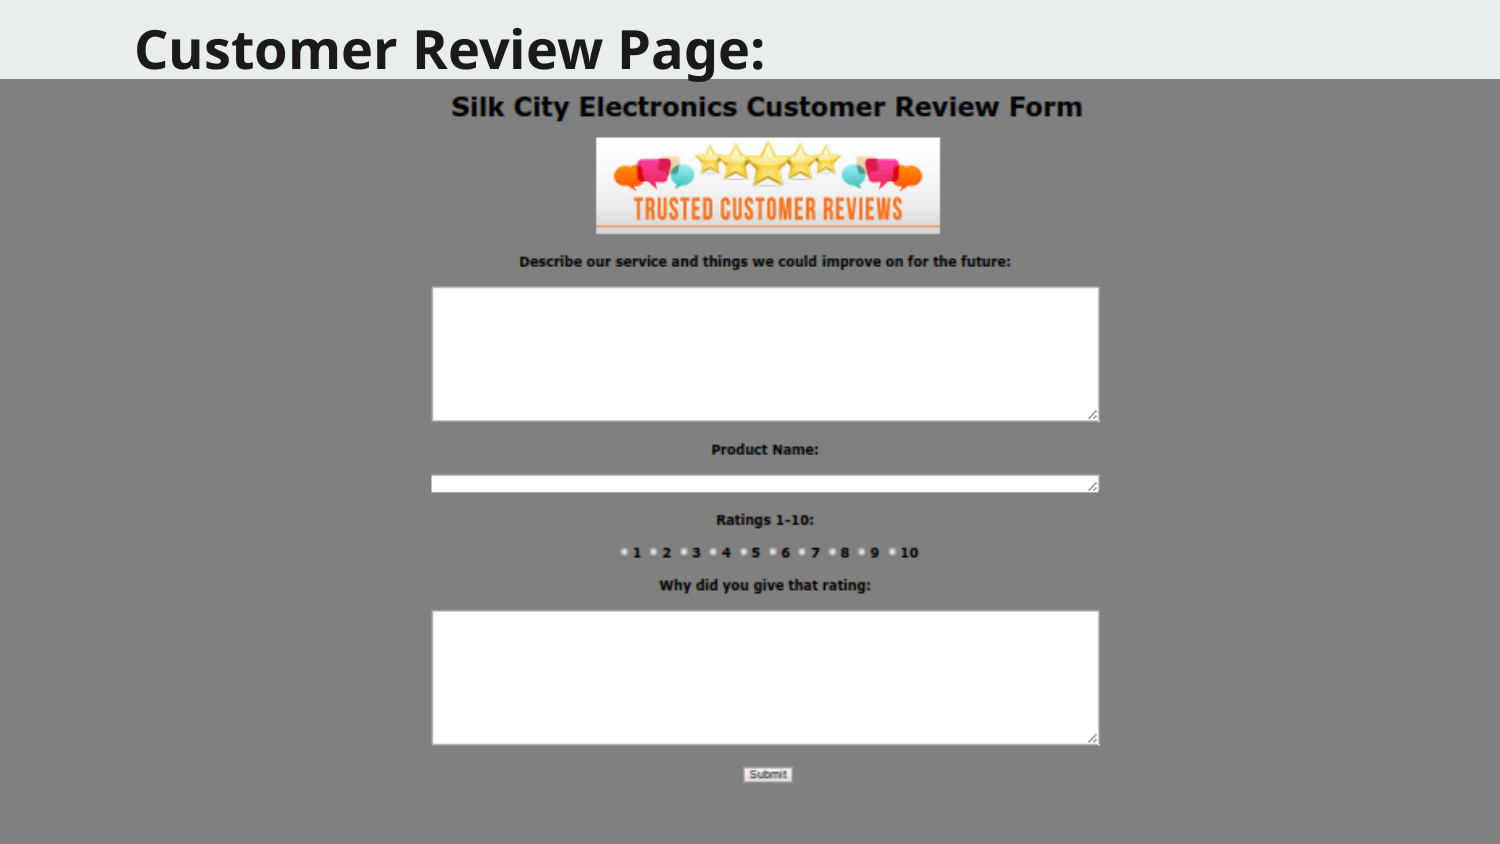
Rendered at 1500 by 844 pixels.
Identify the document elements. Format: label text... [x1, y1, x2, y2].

picture [0, 79, 1500, 844]
title Customer Review Page: [119, 0, 1381, 78]
